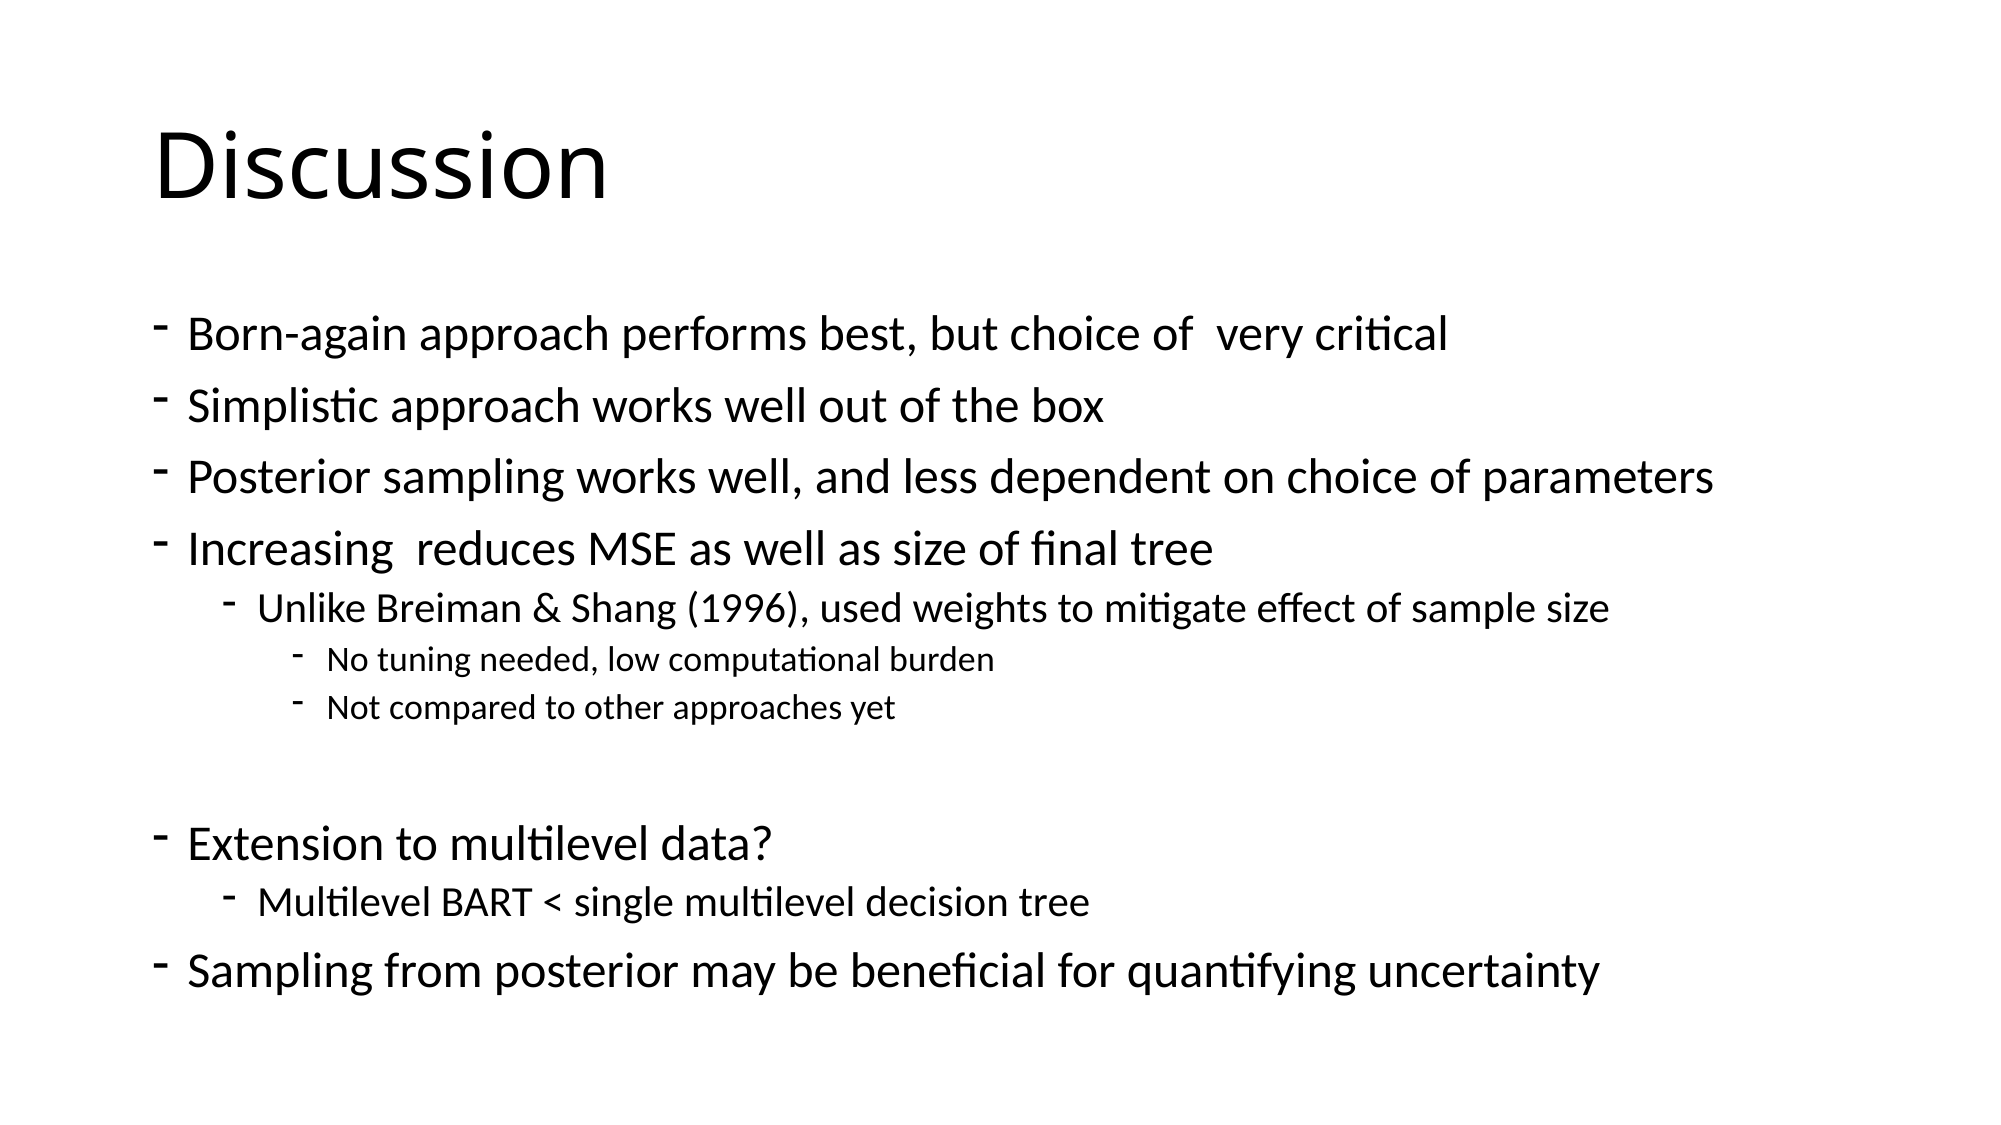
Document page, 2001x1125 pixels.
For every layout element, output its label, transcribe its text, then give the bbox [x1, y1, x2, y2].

title Discussion [137, 59, 1863, 278]
